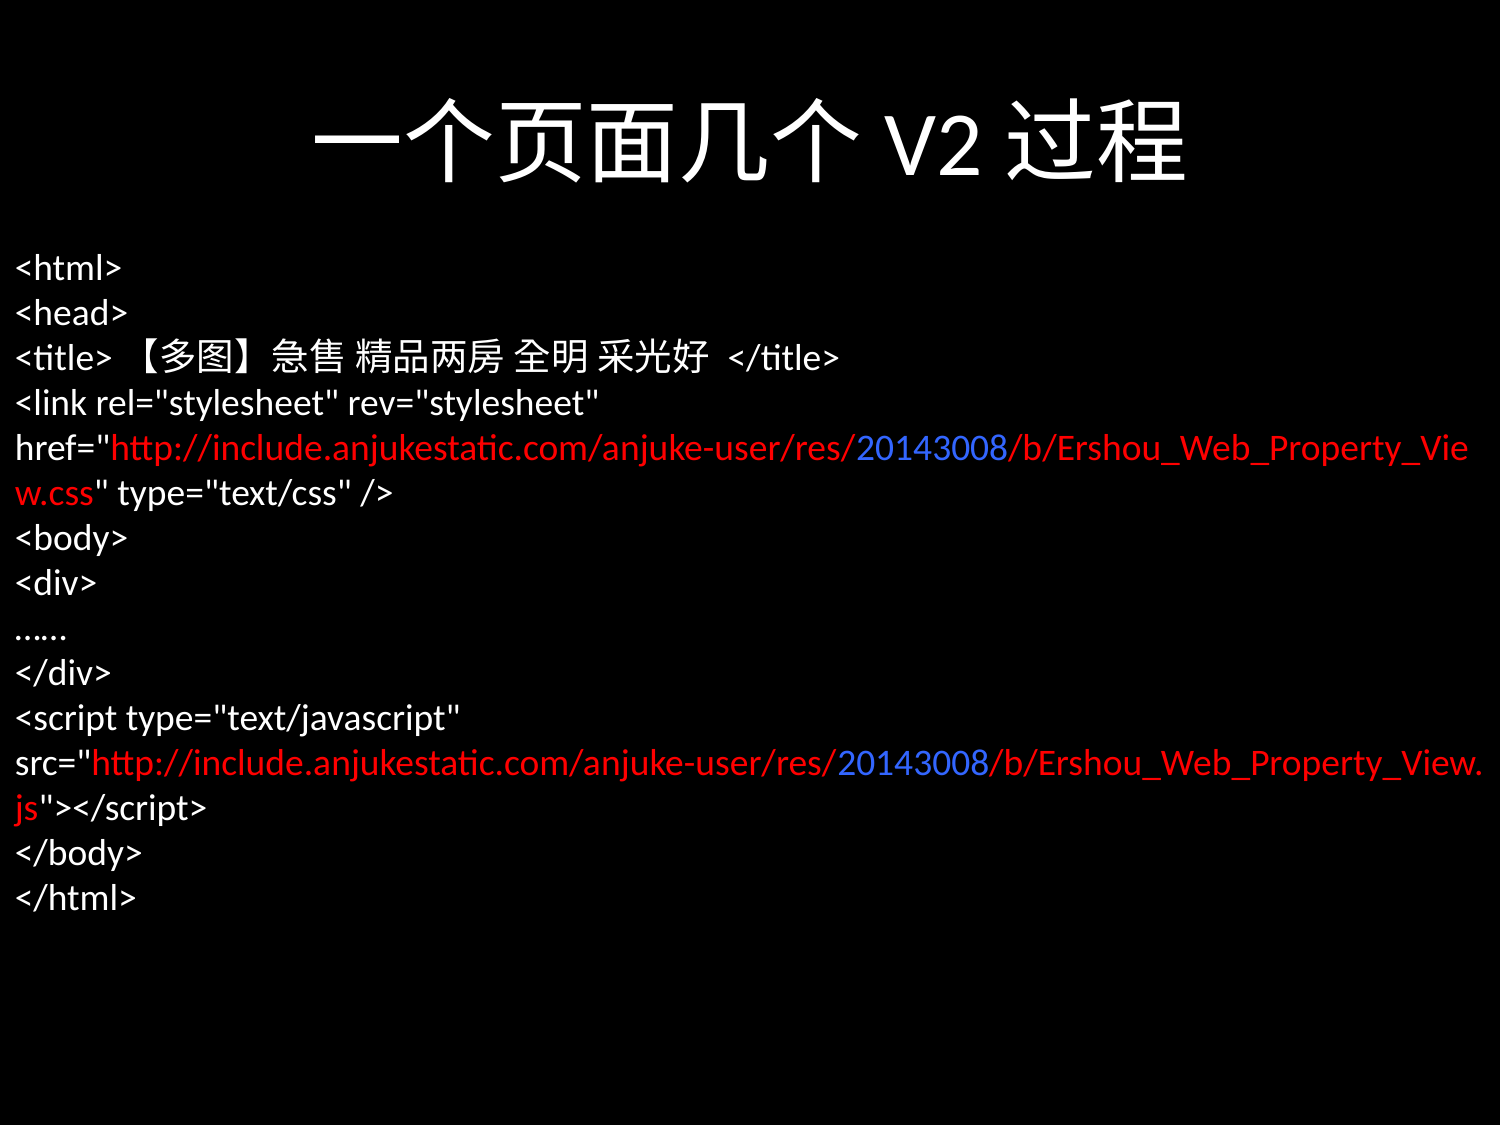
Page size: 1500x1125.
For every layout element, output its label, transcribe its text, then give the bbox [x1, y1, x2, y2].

text_box <html> <head> <title>【多图】急售 精品两房 全明 采光好 </title> <link rel="stylesheet" rev="stylesheet" href="http://include.anjukestatic.com/anjuke-user/res/20143008/b/Ershou_Web_Property_View.css" type="text/css" /> <body> <div> …… </div> <script type="text/javascript" src="http://include.anjukestatic.com/anjuke-user/res/20143008/b/Ershou_Web_Property_View.js"></script> </body> </html> [0, 235, 1500, 926]
title 一个页面几个V2过程 [75, 45, 1425, 233]
